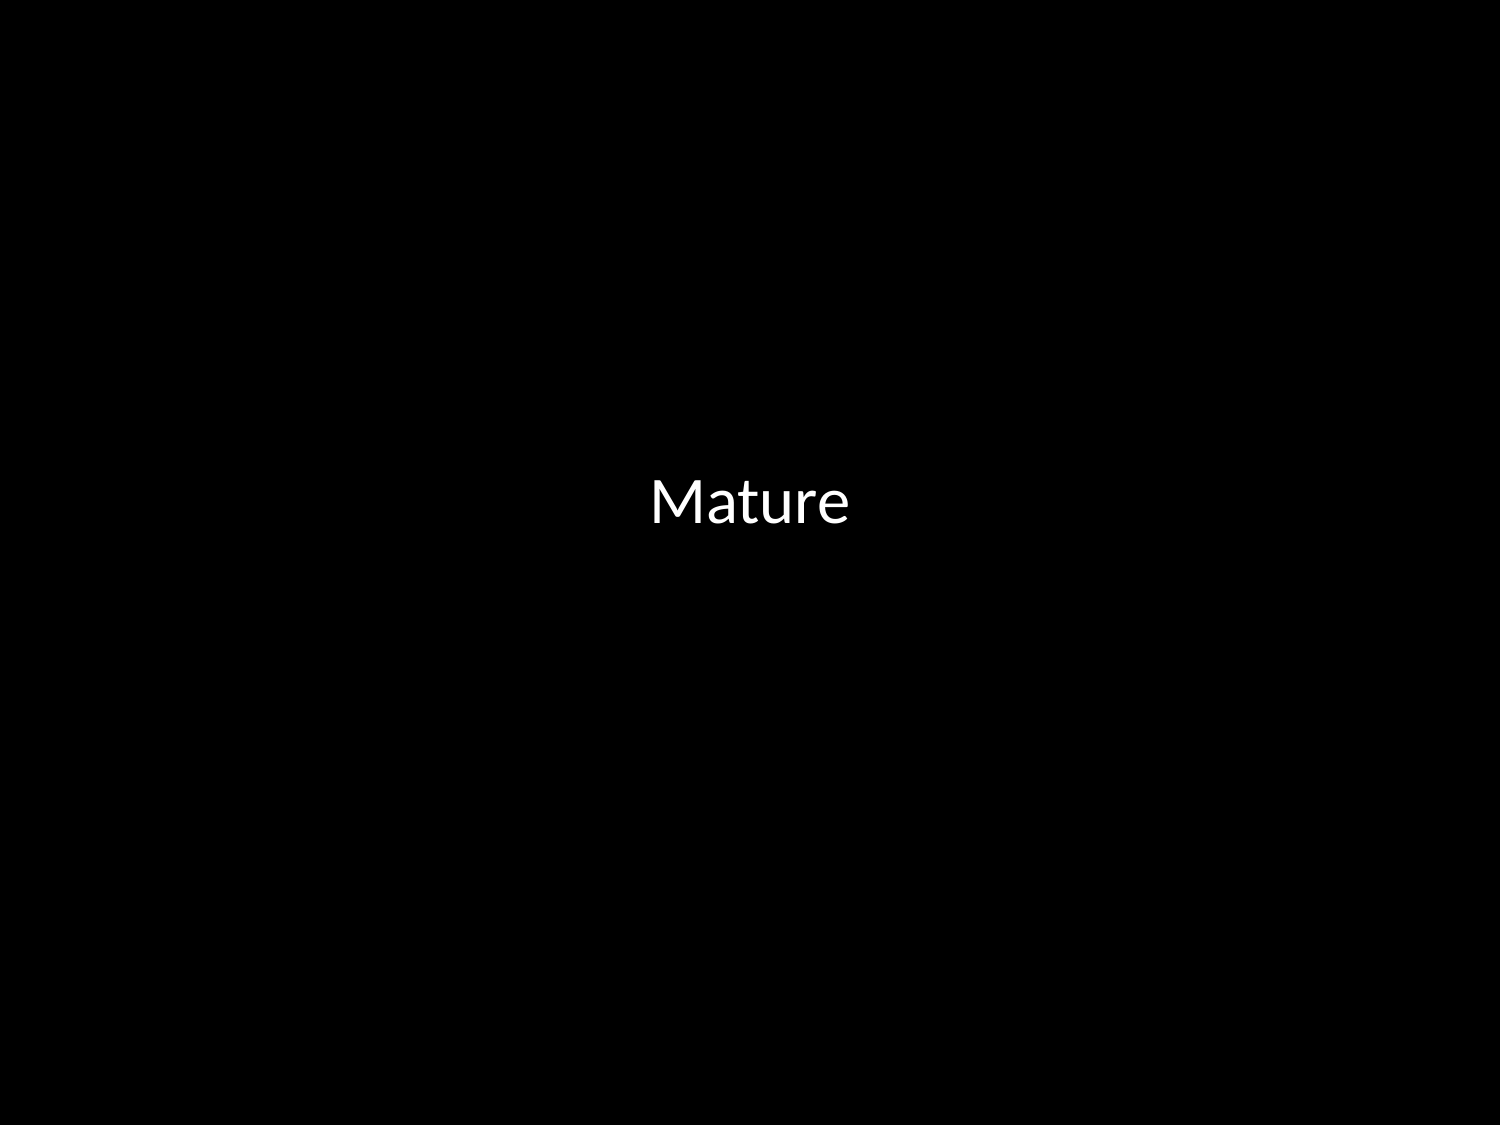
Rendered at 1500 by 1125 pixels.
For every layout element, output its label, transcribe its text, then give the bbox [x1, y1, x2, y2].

list Mature [75, 262, 1425, 1005]
